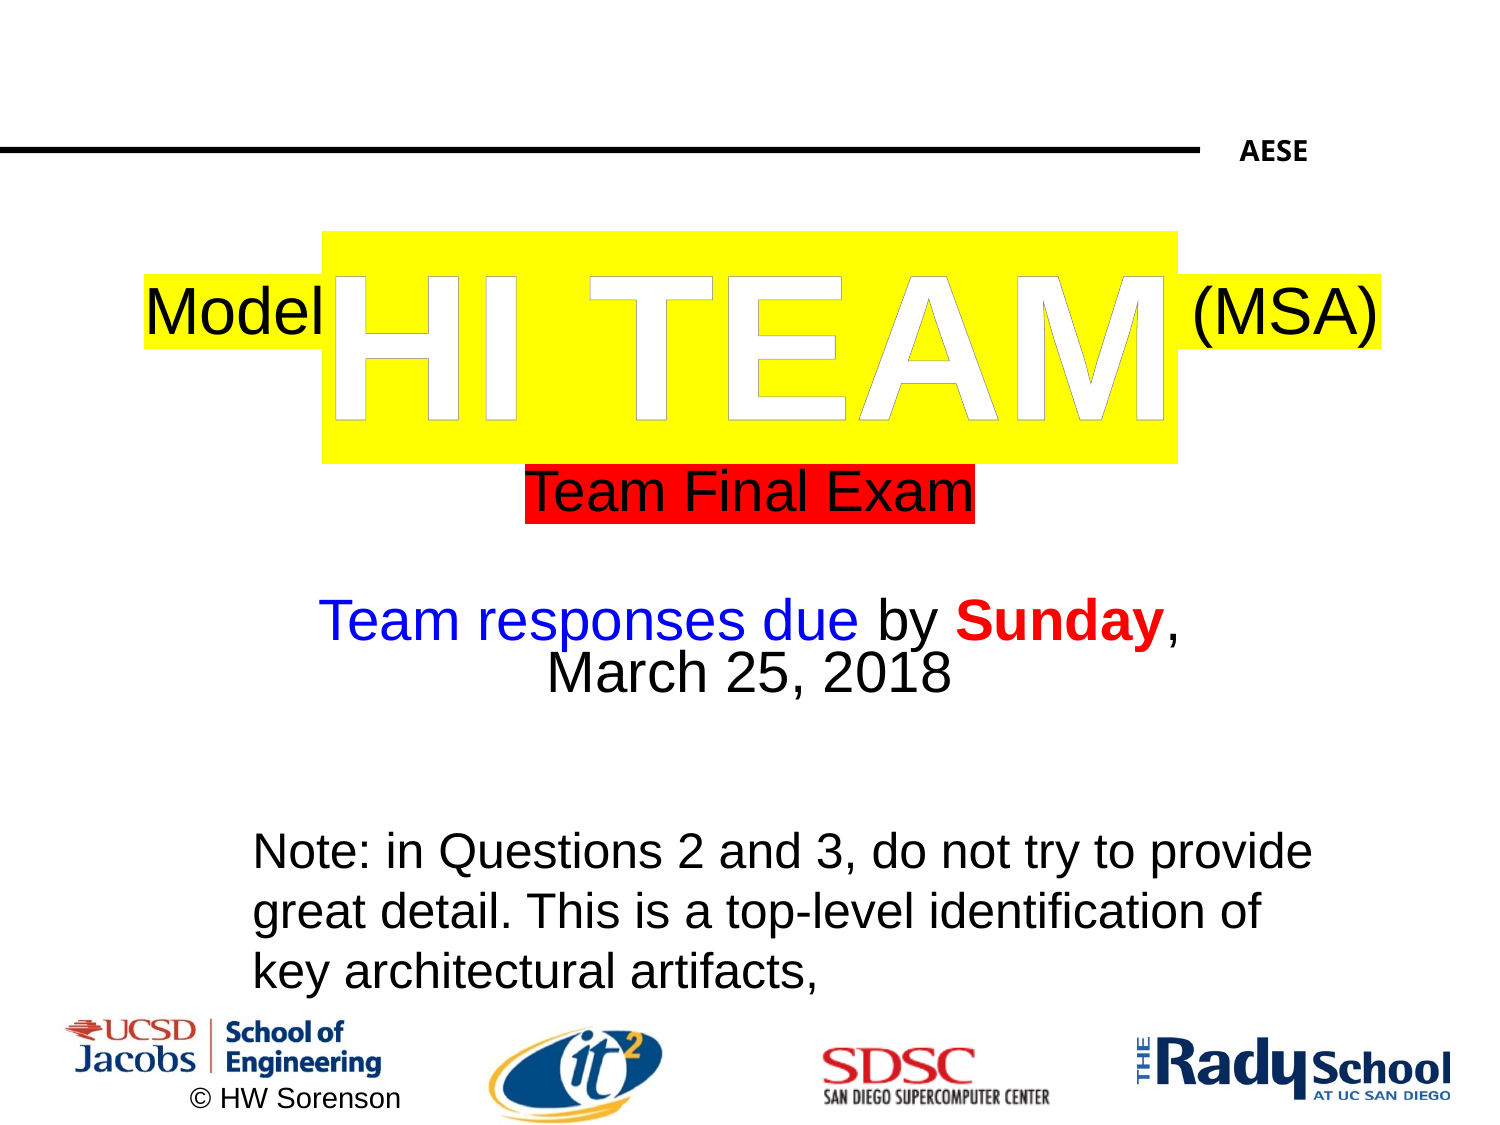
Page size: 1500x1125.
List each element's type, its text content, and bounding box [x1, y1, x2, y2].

picture [487, 1024, 663, 1125]
text_box HI TEAM [300, 204, 1200, 470]
title Modeling, Simulation, and Analysis (MSA) [125, 187, 1400, 429]
text_box Note: in Questions 2 and 3, do not try to provide great detail. This is a top-level identification of key architectural artifacts, [237, 811, 1338, 1006]
subtitle Team Final Exam Team responses due by Sunday, March 25, 2018 [225, 462, 1275, 725]
footer © HW Sorenson [174, 1072, 513, 1125]
picture [62, 1012, 388, 1082]
picture [812, 1020, 1050, 1125]
picture [1137, 1037, 1450, 1100]
